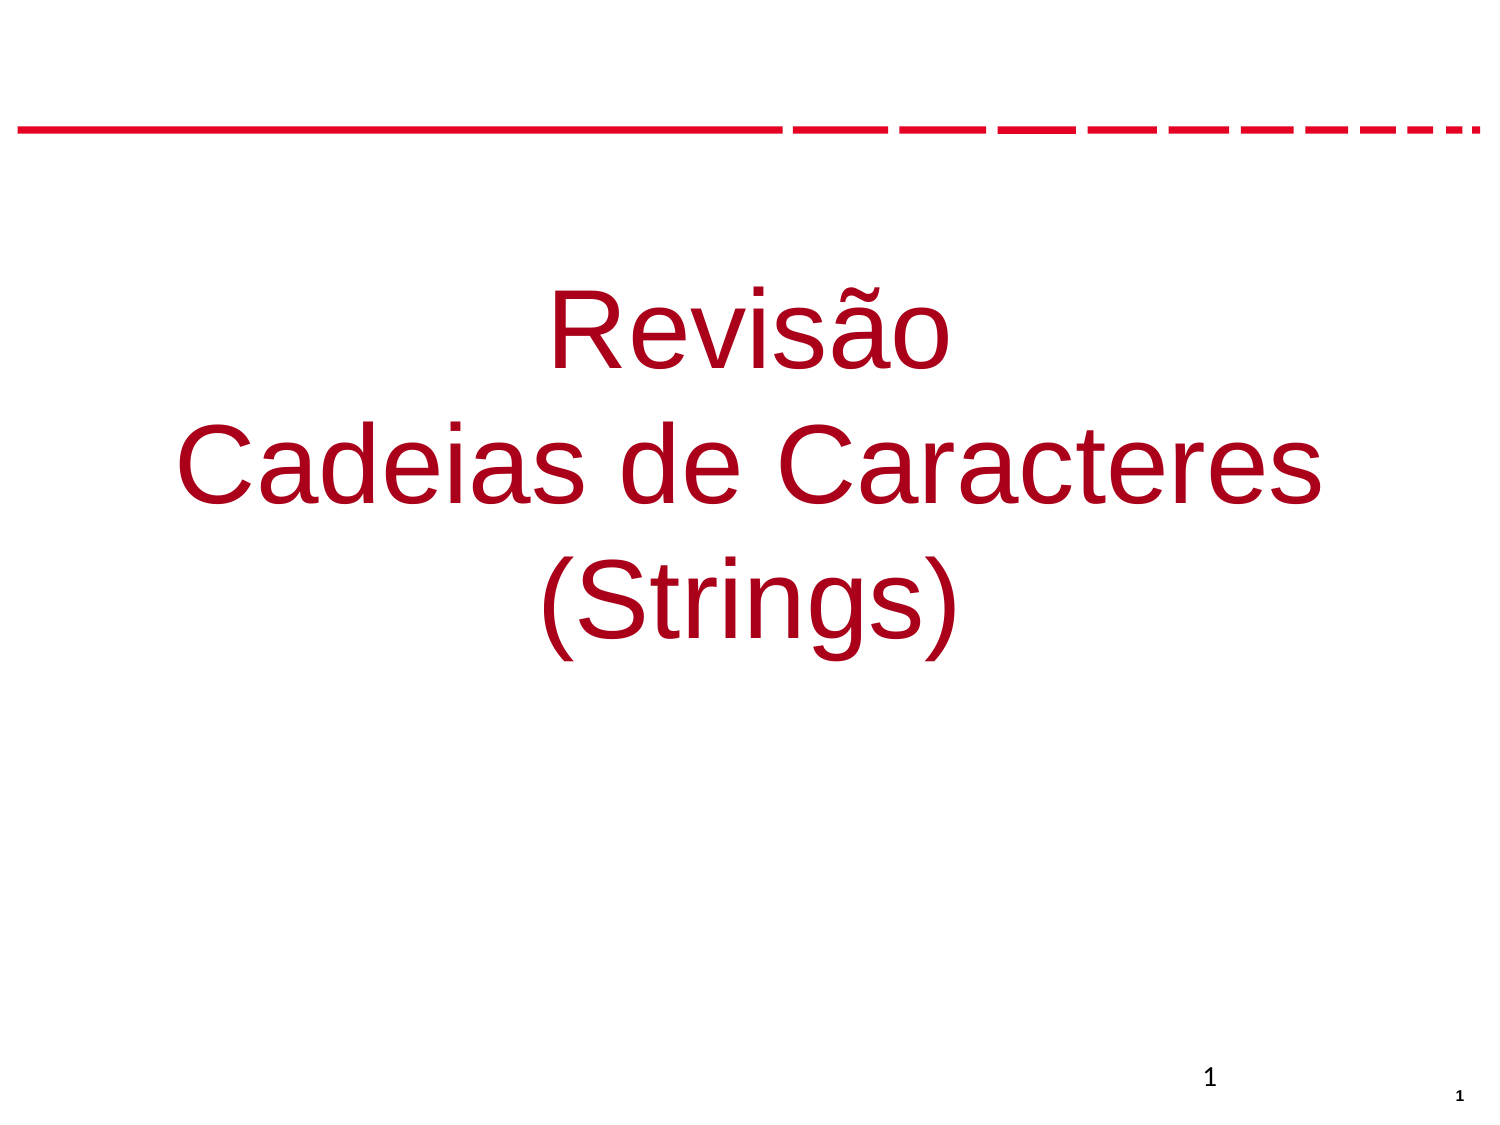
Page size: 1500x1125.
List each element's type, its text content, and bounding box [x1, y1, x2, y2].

slide_number 1 [1187, 1050, 1500, 1125]
title Revisão Cadeias de Caracteres (Strings) [112, 562, 1388, 804]
